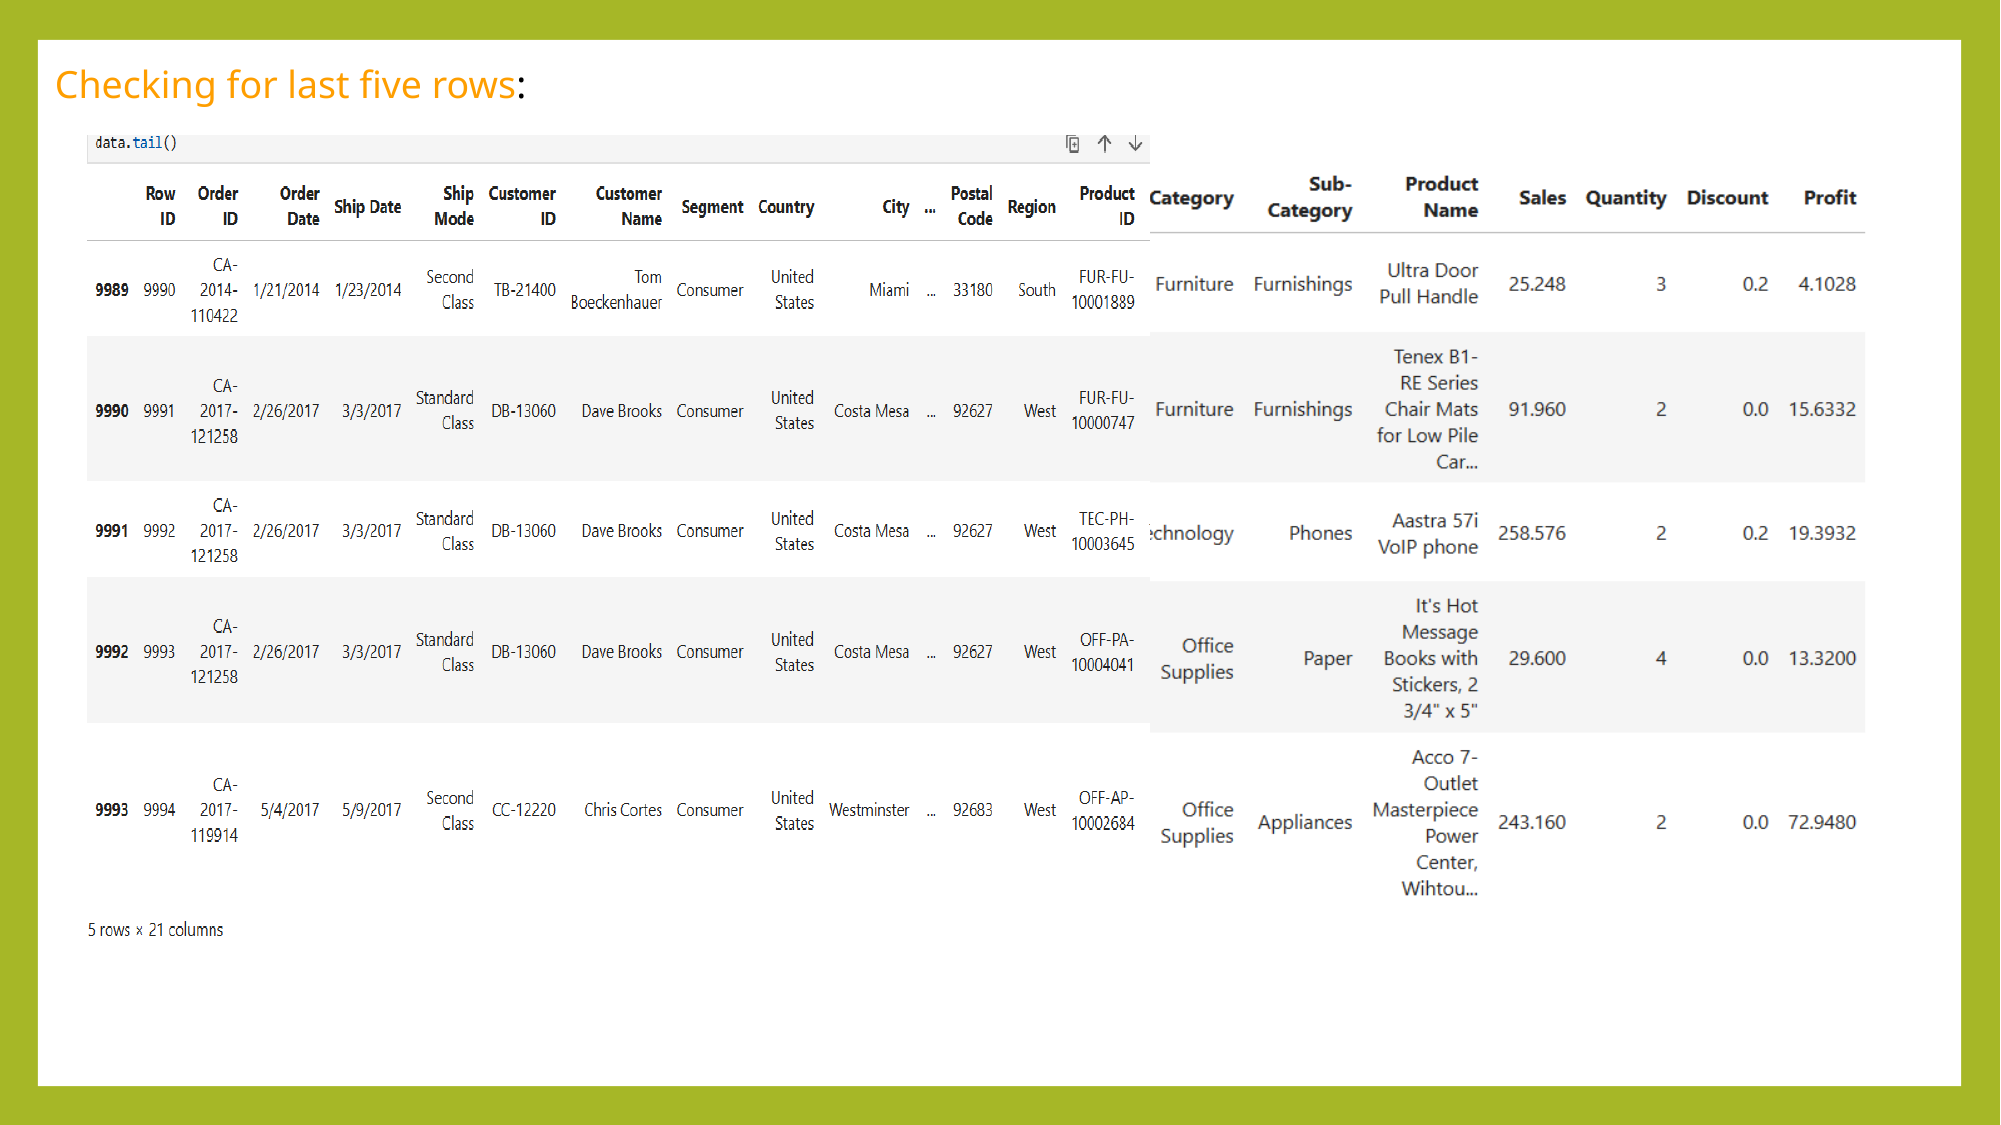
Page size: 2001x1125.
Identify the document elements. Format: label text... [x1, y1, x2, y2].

text_box Checking for last five rows: [40, 53, 542, 113]
picture [83, 135, 1869, 973]
